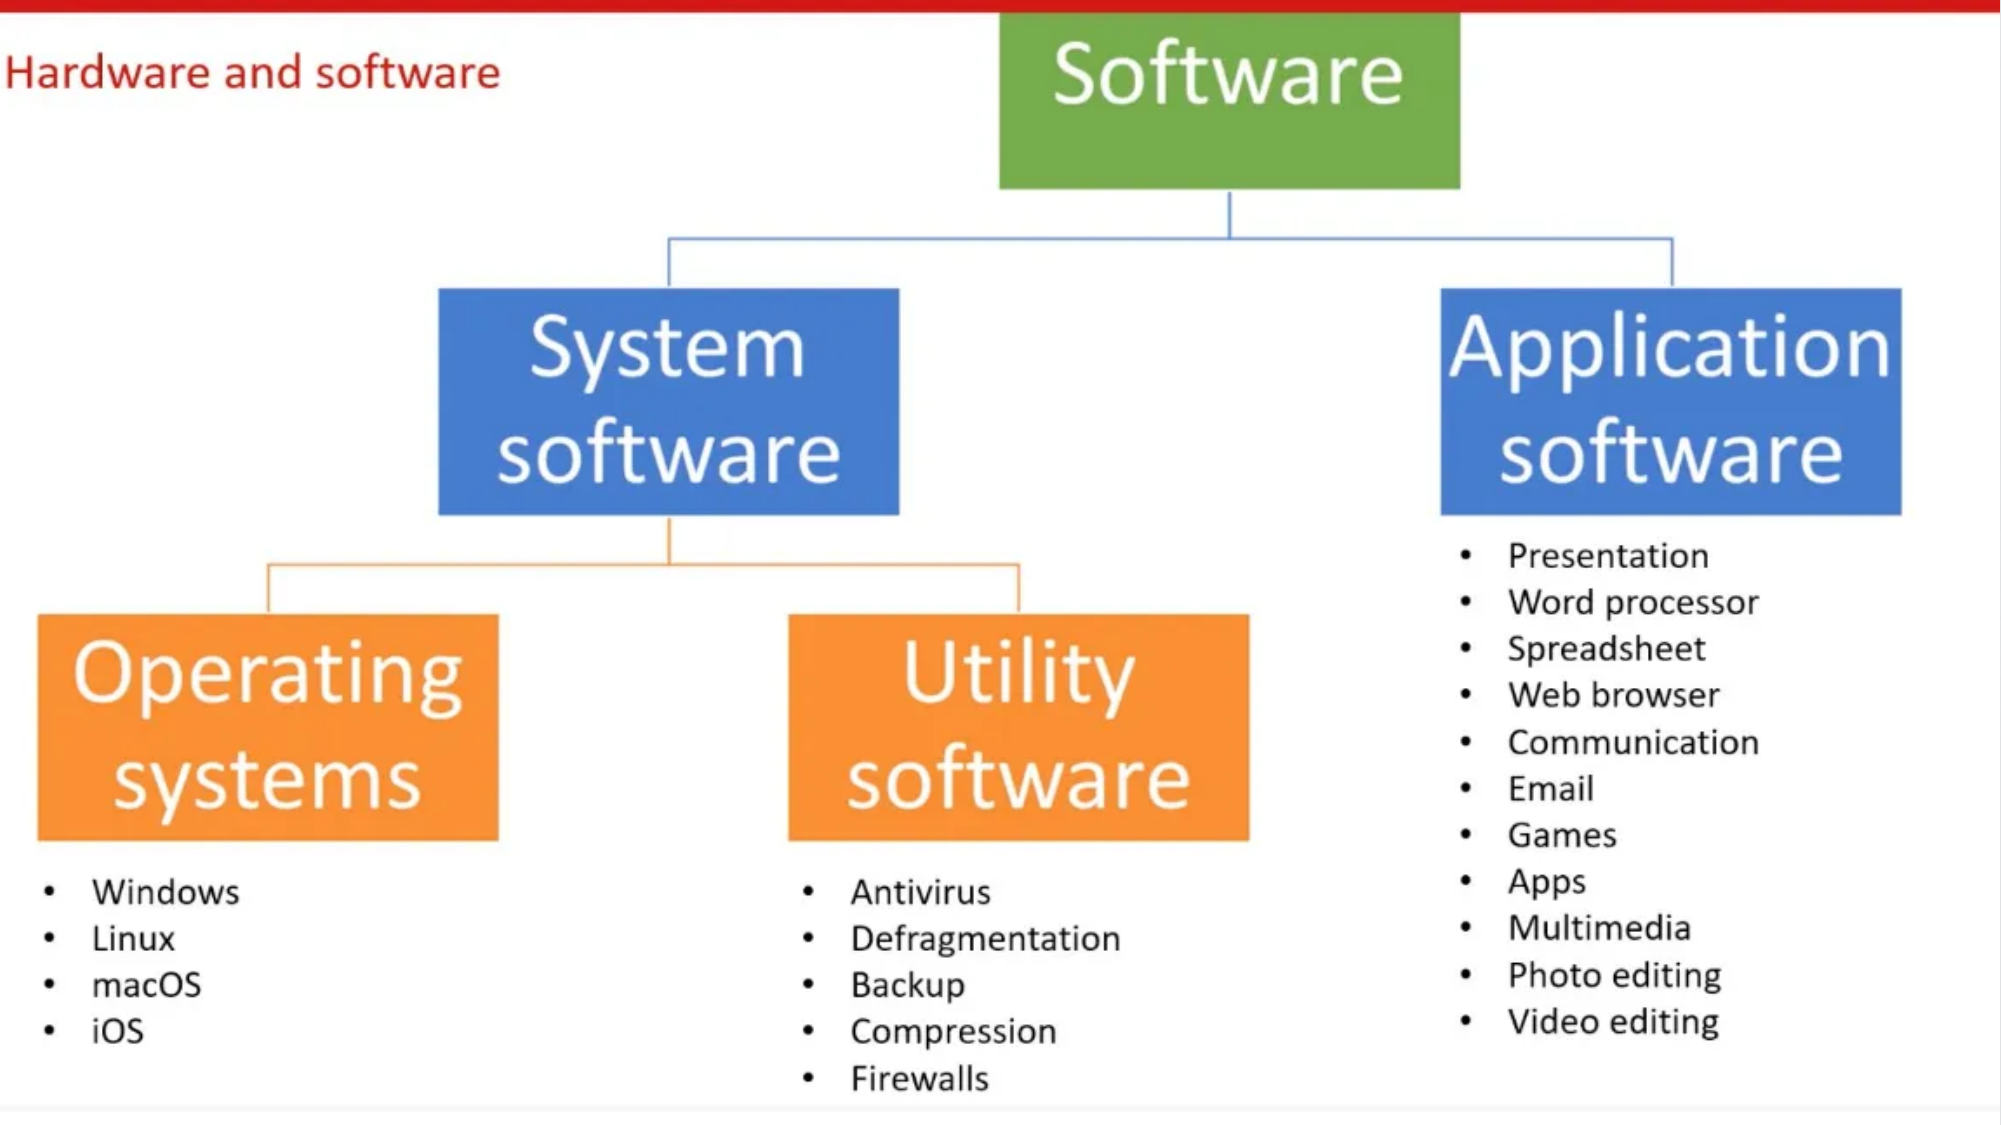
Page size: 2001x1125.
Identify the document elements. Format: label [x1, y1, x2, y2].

list [0, 0, 2000, 1113]
